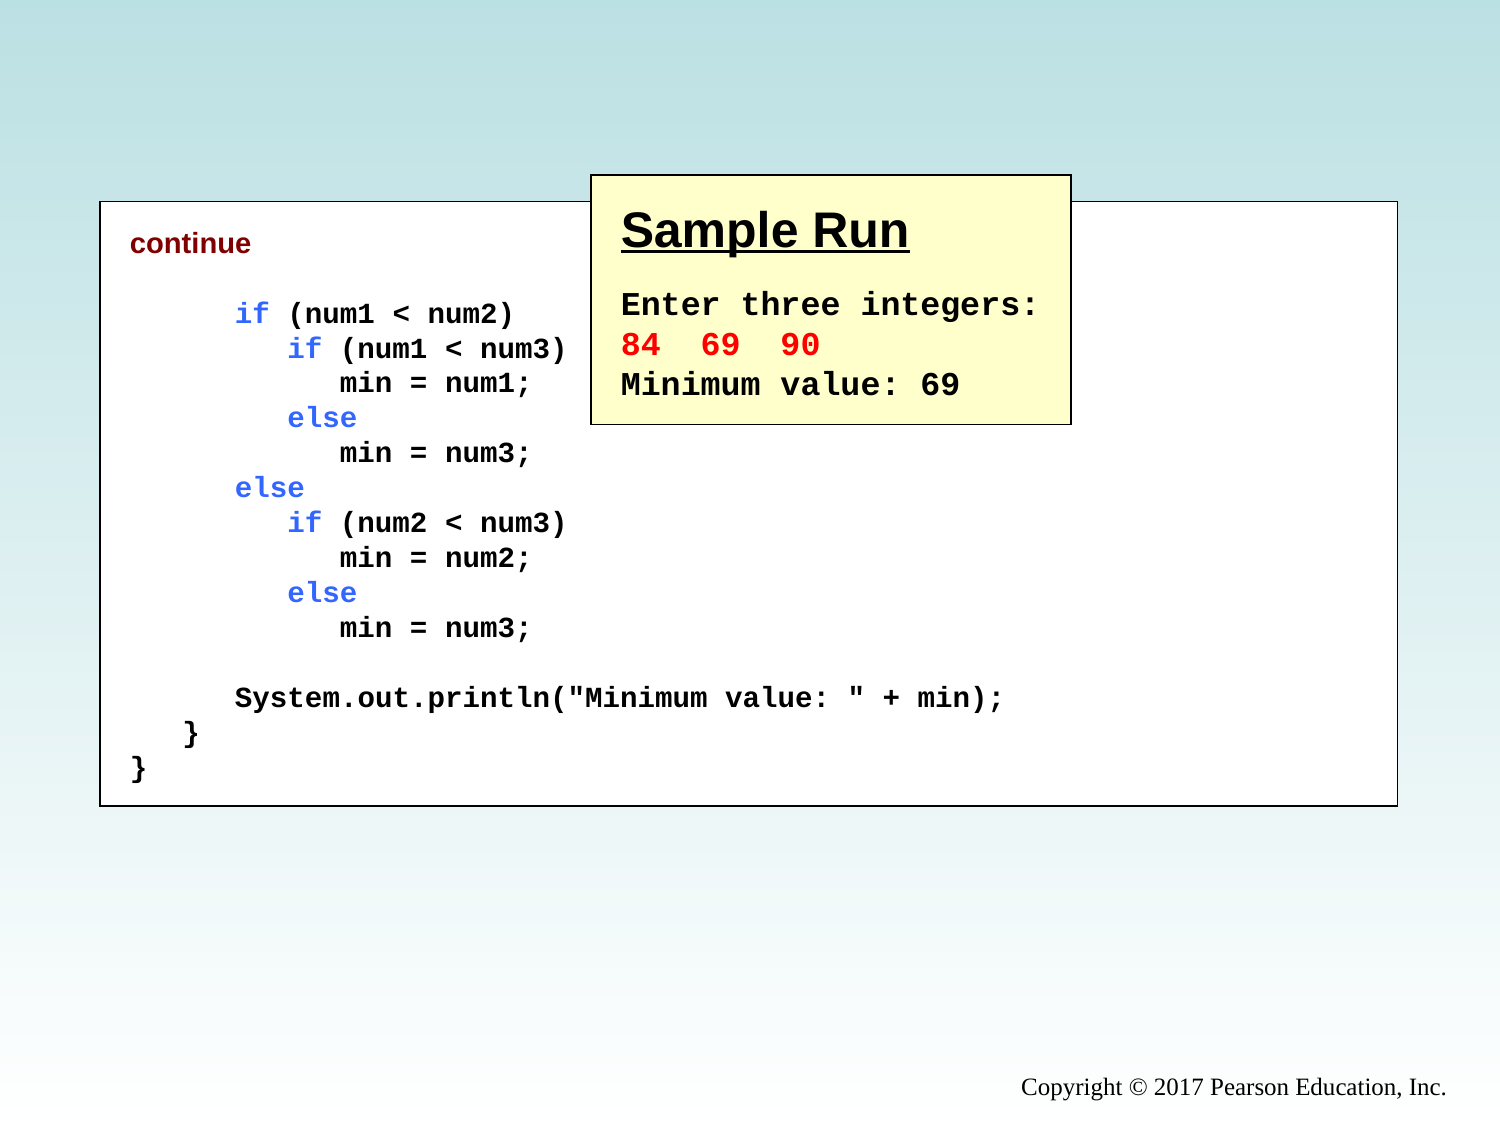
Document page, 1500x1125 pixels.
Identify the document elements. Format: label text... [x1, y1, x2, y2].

text_box continue if (num1 < num2) if (num1 < num3) min = num1; else min = num3; else if (num2 < num3) min = num2; else min = num3; System.out.println("Minimum value: " + min); } } [99, 201, 1398, 806]
footer Copyright © 2017 Pearson Education, Inc. [549, 1062, 1463, 1114]
text_box Sample Run Enter three integers: 84 69 90 Minimum value: 69 [590, 174, 1071, 425]
